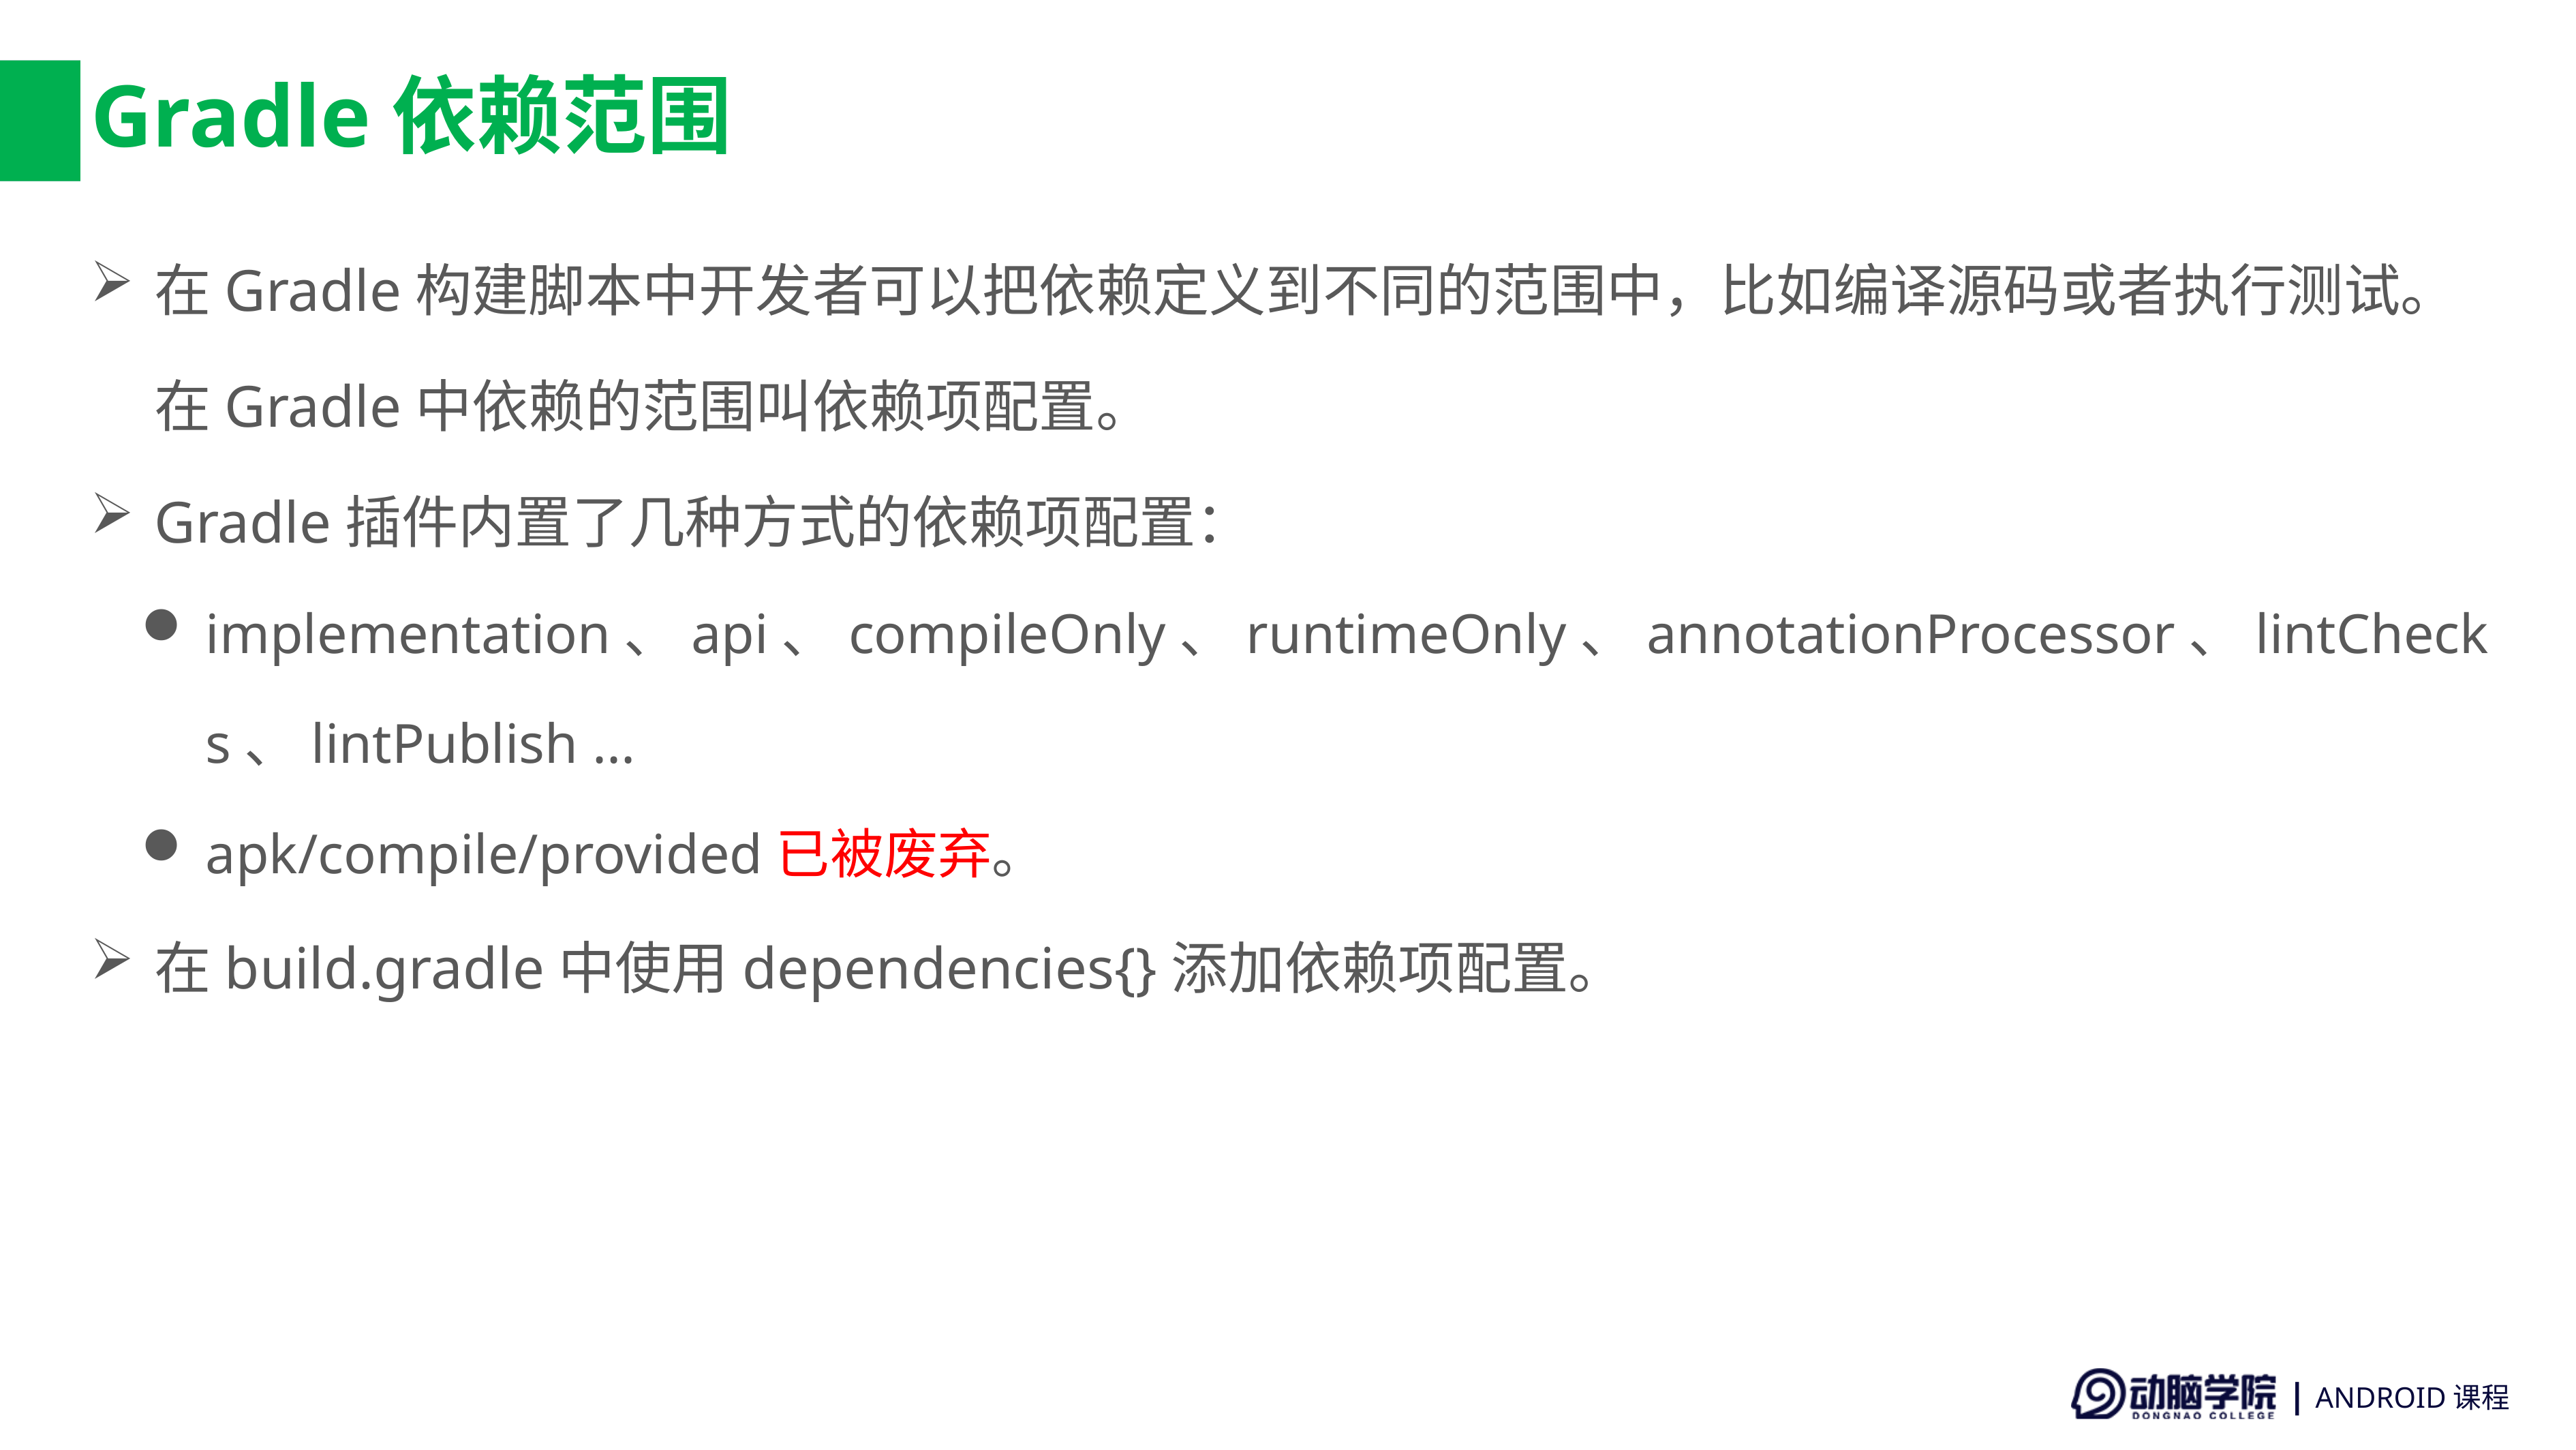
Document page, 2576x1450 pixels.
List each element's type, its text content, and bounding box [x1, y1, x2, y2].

text_box 在Gradle构建脚本中开发者可以把依赖定义到不同的范围中，比如编译源码或者执行测试。在Gradle中依赖的范围叫依赖项配置。 Gradle插件内置了几种方式的依赖项配置： implementation、api、compileOnly、runtimeOnly、annotationProcessor、lintChecks、lintPublish ... apk/compile/provided已被废弃。 在build.gradle中使用dependencies{}添加依赖项配置。 [80, 201, 2502, 1006]
picture [2071, 1368, 2278, 1421]
title Gradle依赖范围 [80, 58, 2496, 181]
